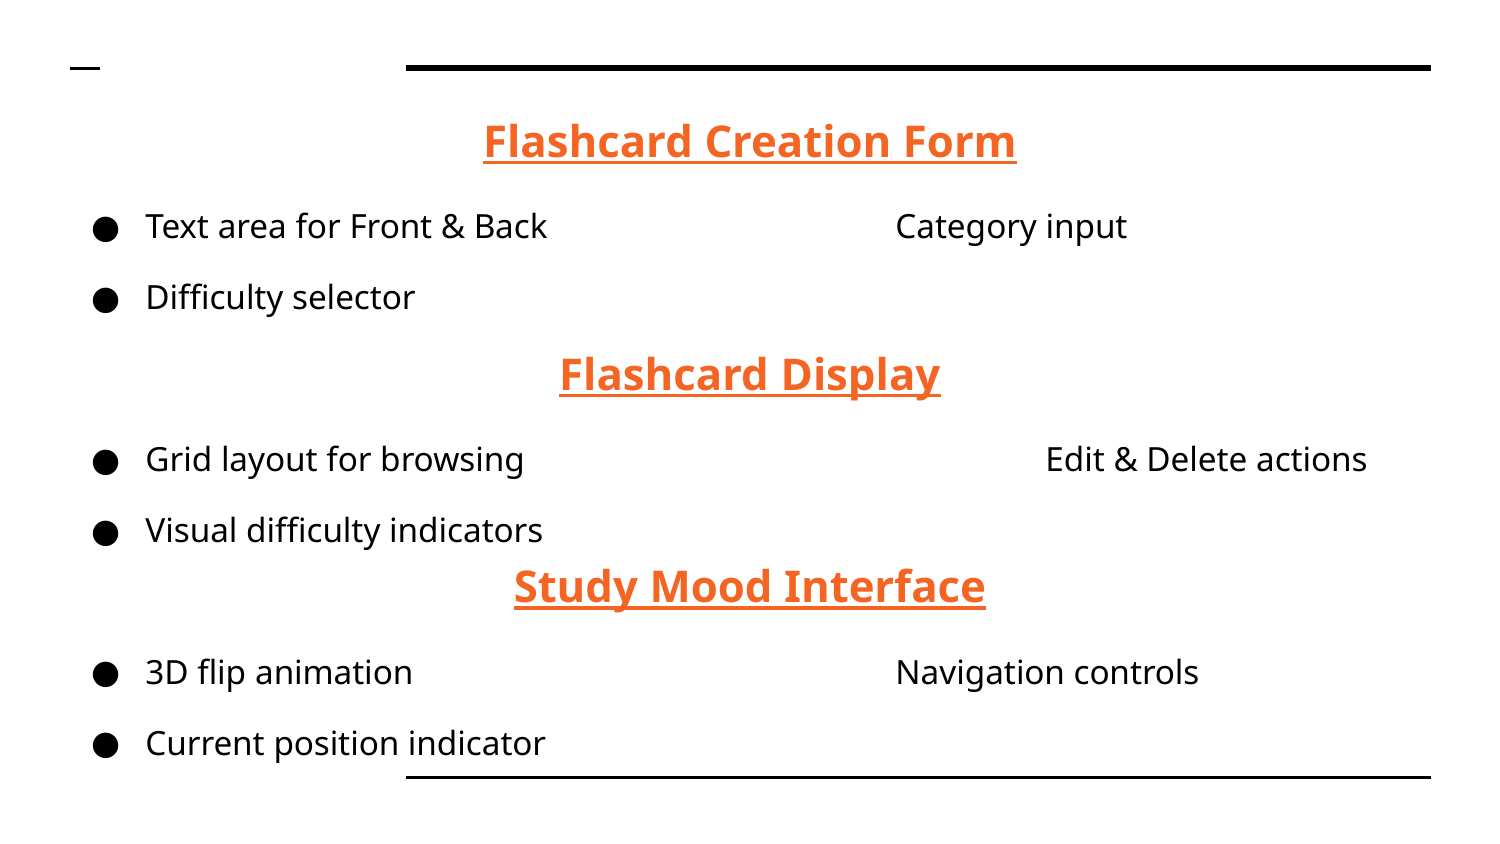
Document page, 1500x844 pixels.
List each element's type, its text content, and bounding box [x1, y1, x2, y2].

list Study Mood Interface 3D flip animation Navigation controls Current position indicator [55, 536, 1445, 770]
list Flashcard Creation Form Text area for Front & Back Category input Difficulty selector [55, 91, 1445, 323]
list Flashcard Display Grid layout for browsing Edit & Delete actions Visual difficulty indicators [55, 323, 1445, 536]
